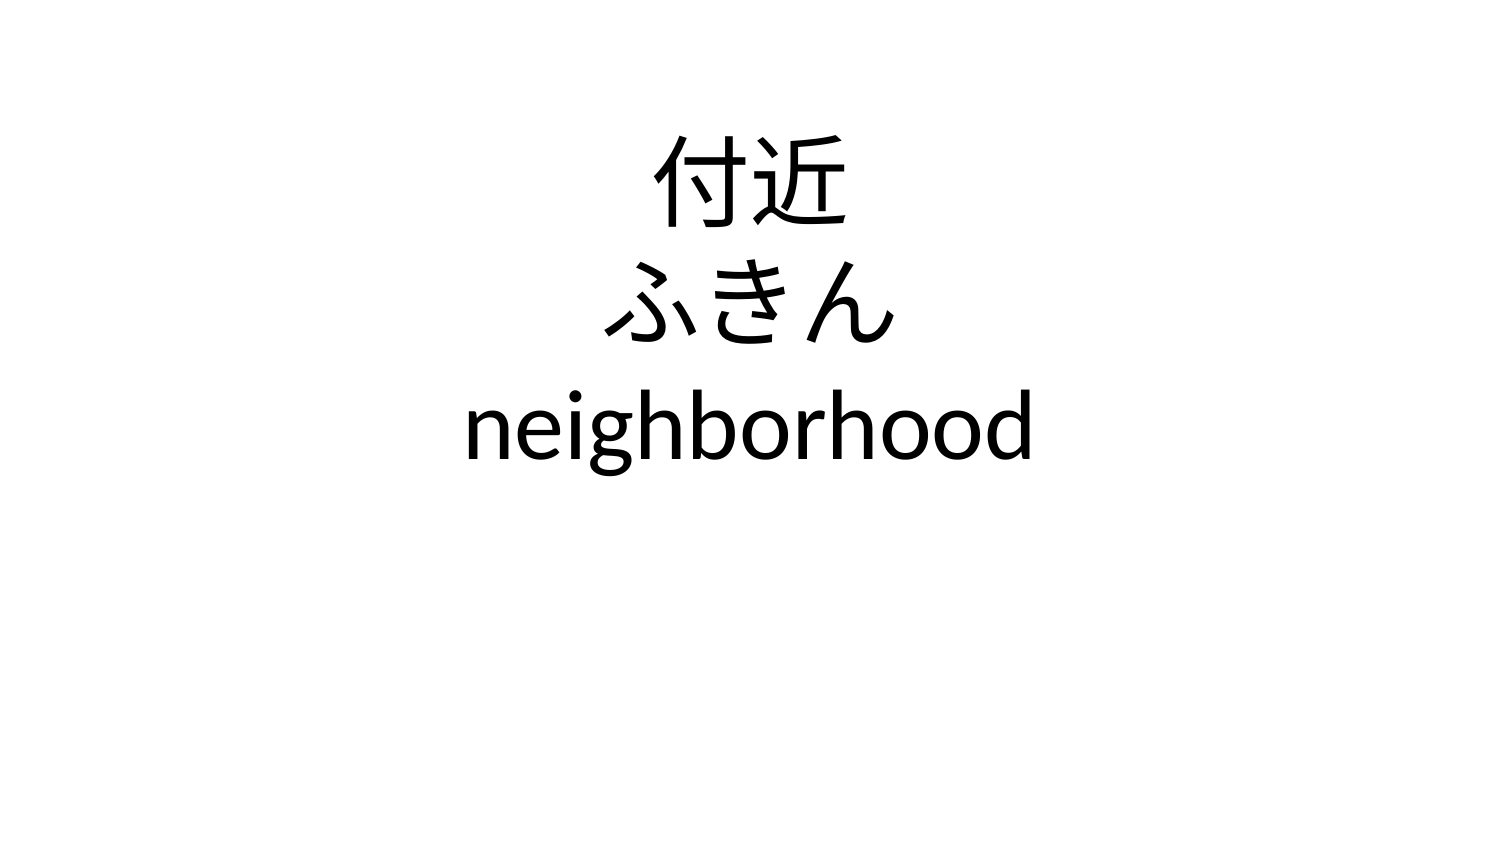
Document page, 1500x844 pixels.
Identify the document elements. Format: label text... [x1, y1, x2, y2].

text_box 付近 ふきん neighborhood [0, 149, 1500, 450]
